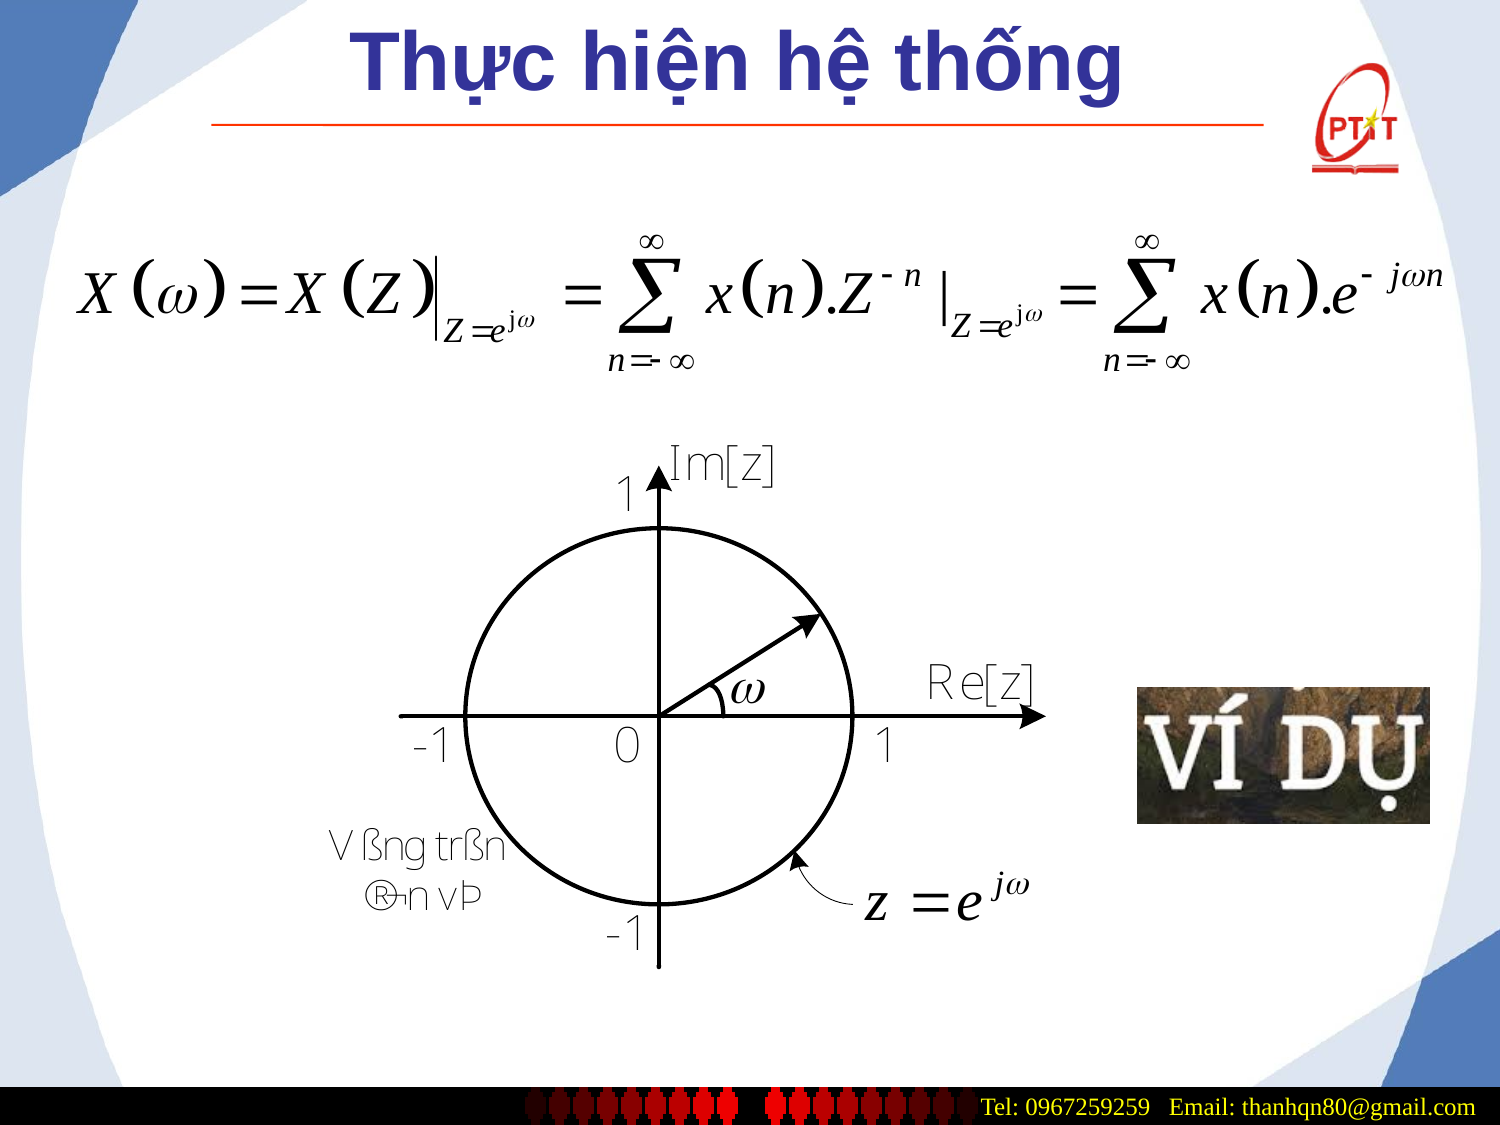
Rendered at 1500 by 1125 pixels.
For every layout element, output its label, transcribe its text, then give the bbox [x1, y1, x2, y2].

picture [0, 75, 1500, 1125]
text_box [0, 1, 1500, 75]
title Thực hiện hệ thống [62, 75, 1413, 155]
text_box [324, 424, 1051, 974]
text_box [64, 212, 1463, 385]
